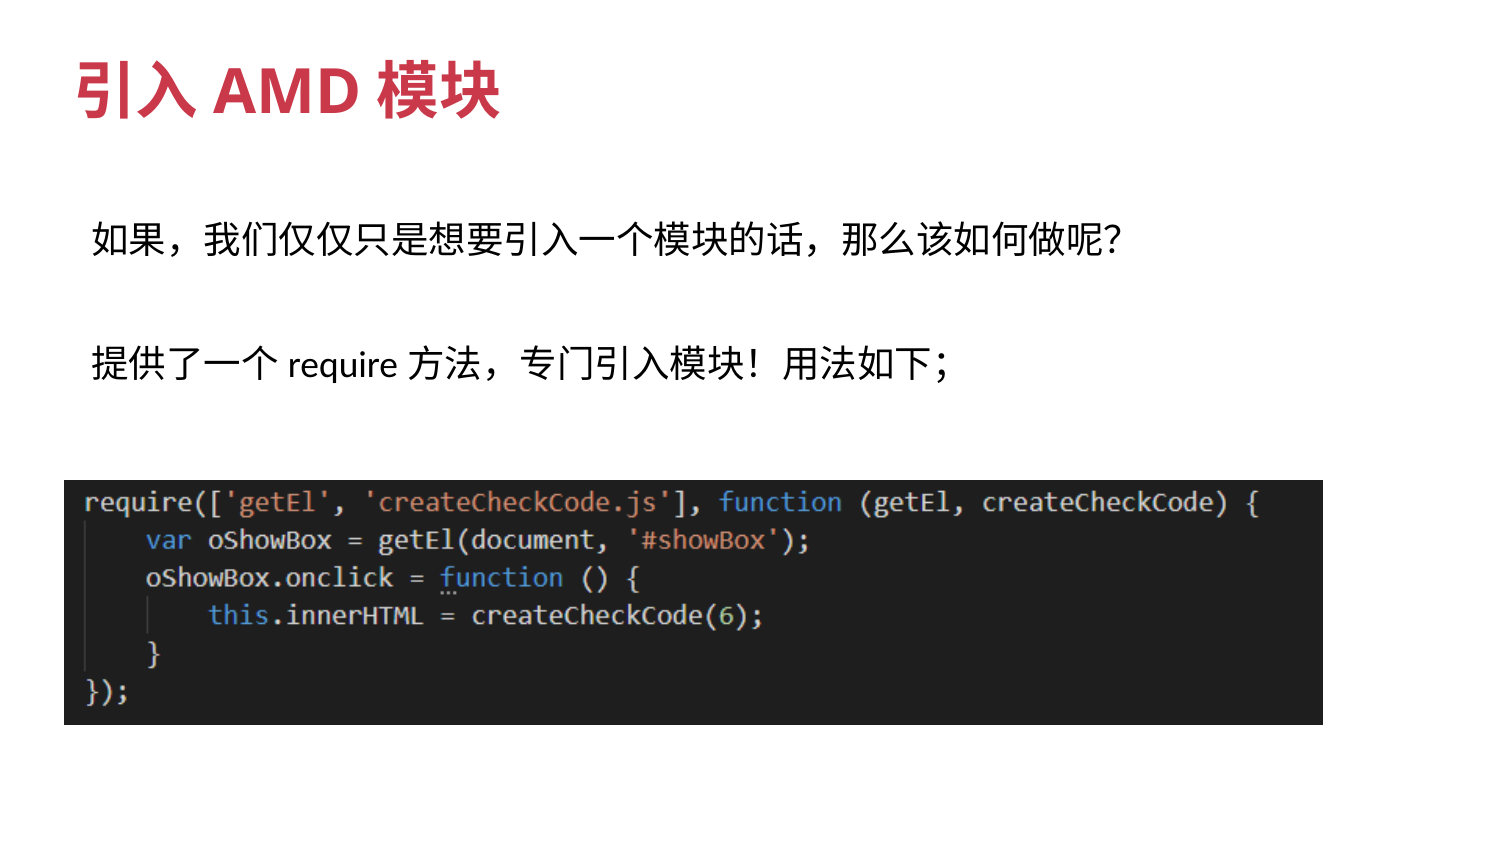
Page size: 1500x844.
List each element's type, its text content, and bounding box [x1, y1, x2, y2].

text_box 提供了一个require方法，专门引入模块！用法如下； [76, 332, 1093, 393]
text_box 如果，我们仅仅只是想要引入一个模块的话，那么该如何做呢？ [76, 209, 1388, 269]
picture [64, 480, 1323, 725]
text_box 引入AMD模块 [58, 43, 517, 134]
